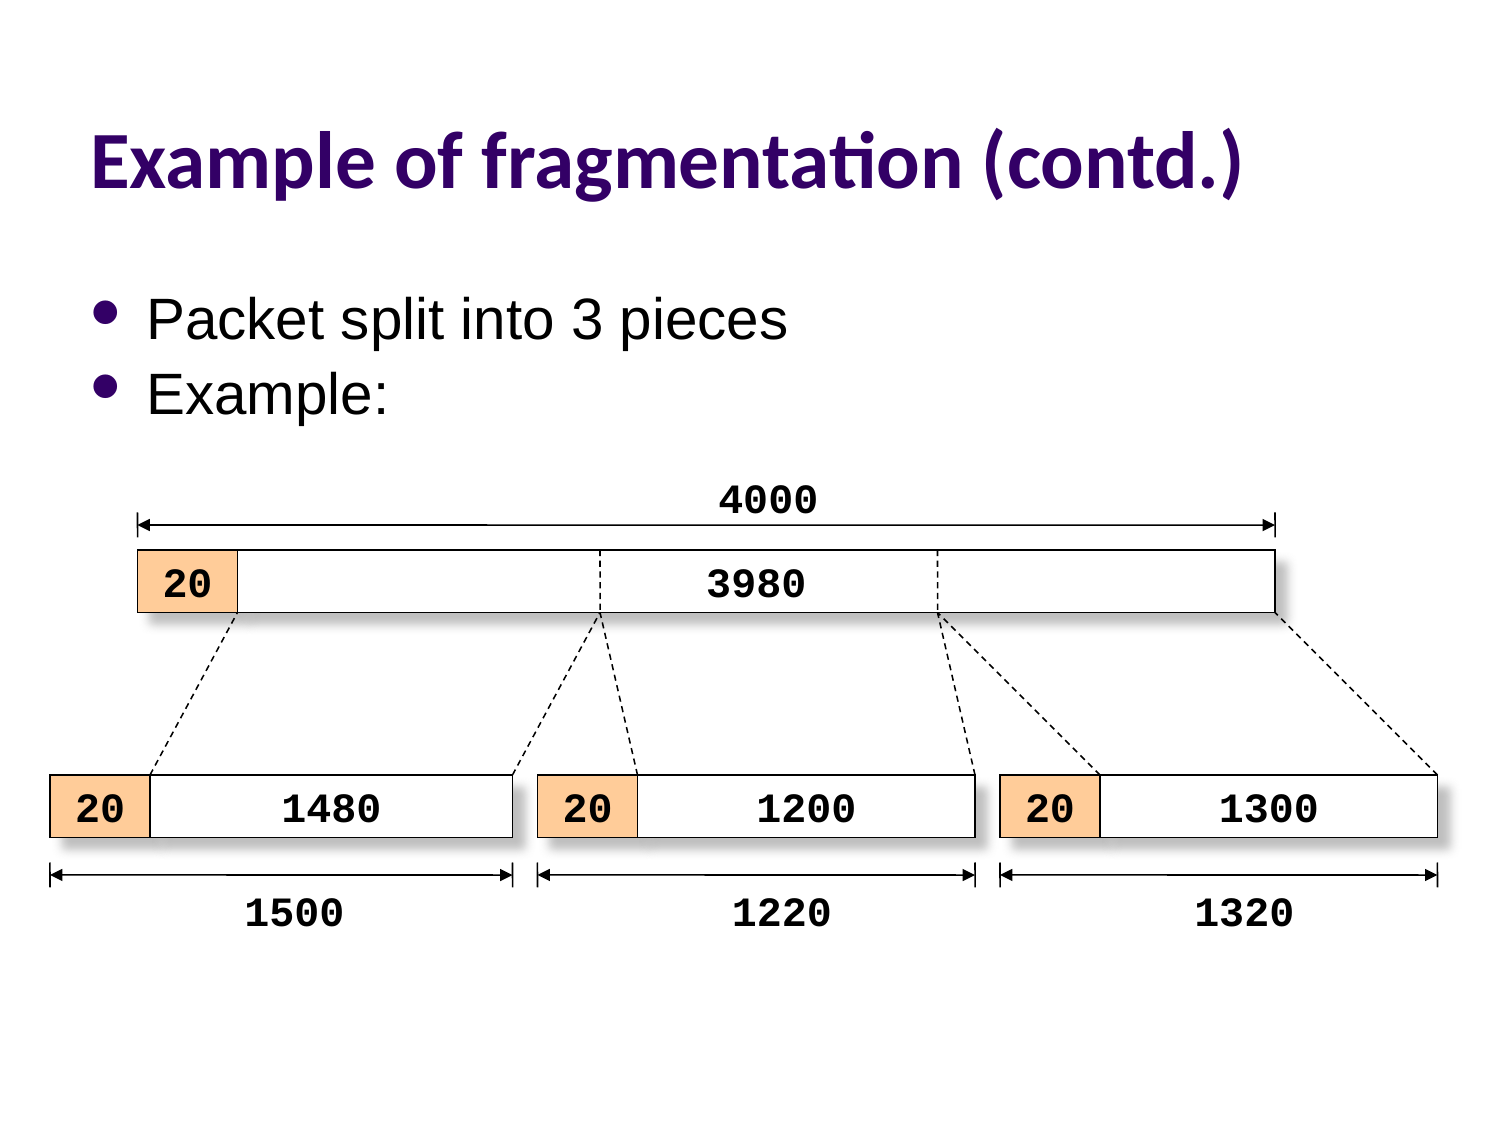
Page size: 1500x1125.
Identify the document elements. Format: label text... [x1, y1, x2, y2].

text_box [833, 518, 1275, 532]
text_box 20 [137, 549, 237, 610]
text_box [137, 518, 703, 532]
text_box 3980 [237, 549, 1275, 610]
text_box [937, 612, 1438, 938]
title Example of fragmentation (contd.) [75, 20, 1425, 213]
list Packet split into 3 pieces Example: [75, 282, 1425, 463]
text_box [49, 612, 535, 938]
text_box 4000 [703, 464, 833, 530]
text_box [537, 612, 935, 938]
